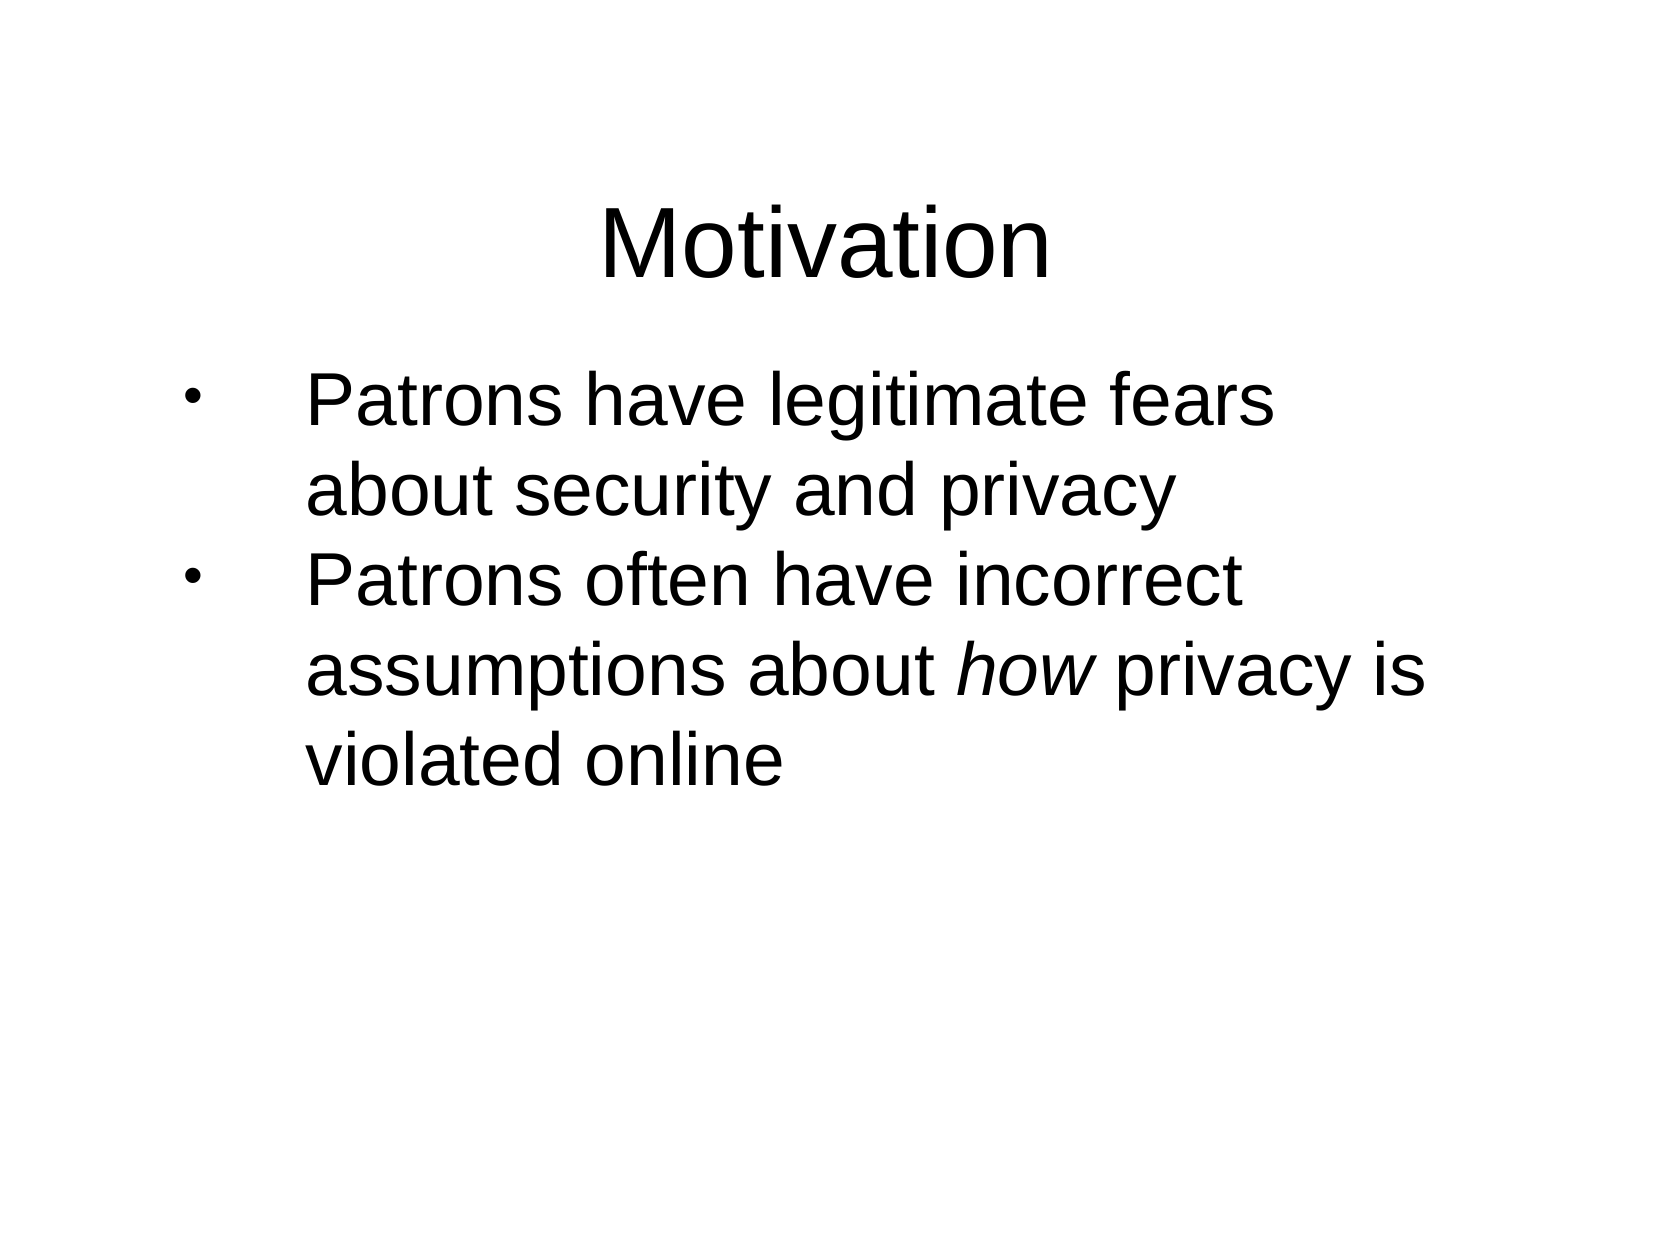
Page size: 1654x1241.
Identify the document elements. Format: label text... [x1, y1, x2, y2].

text_box Motivation [183, 152, 1469, 323]
text_box Patrons have legitimate fears about security and privacy Patrons often have incorrect assumptions about how privacy is violated online [183, 350, 1469, 939]
